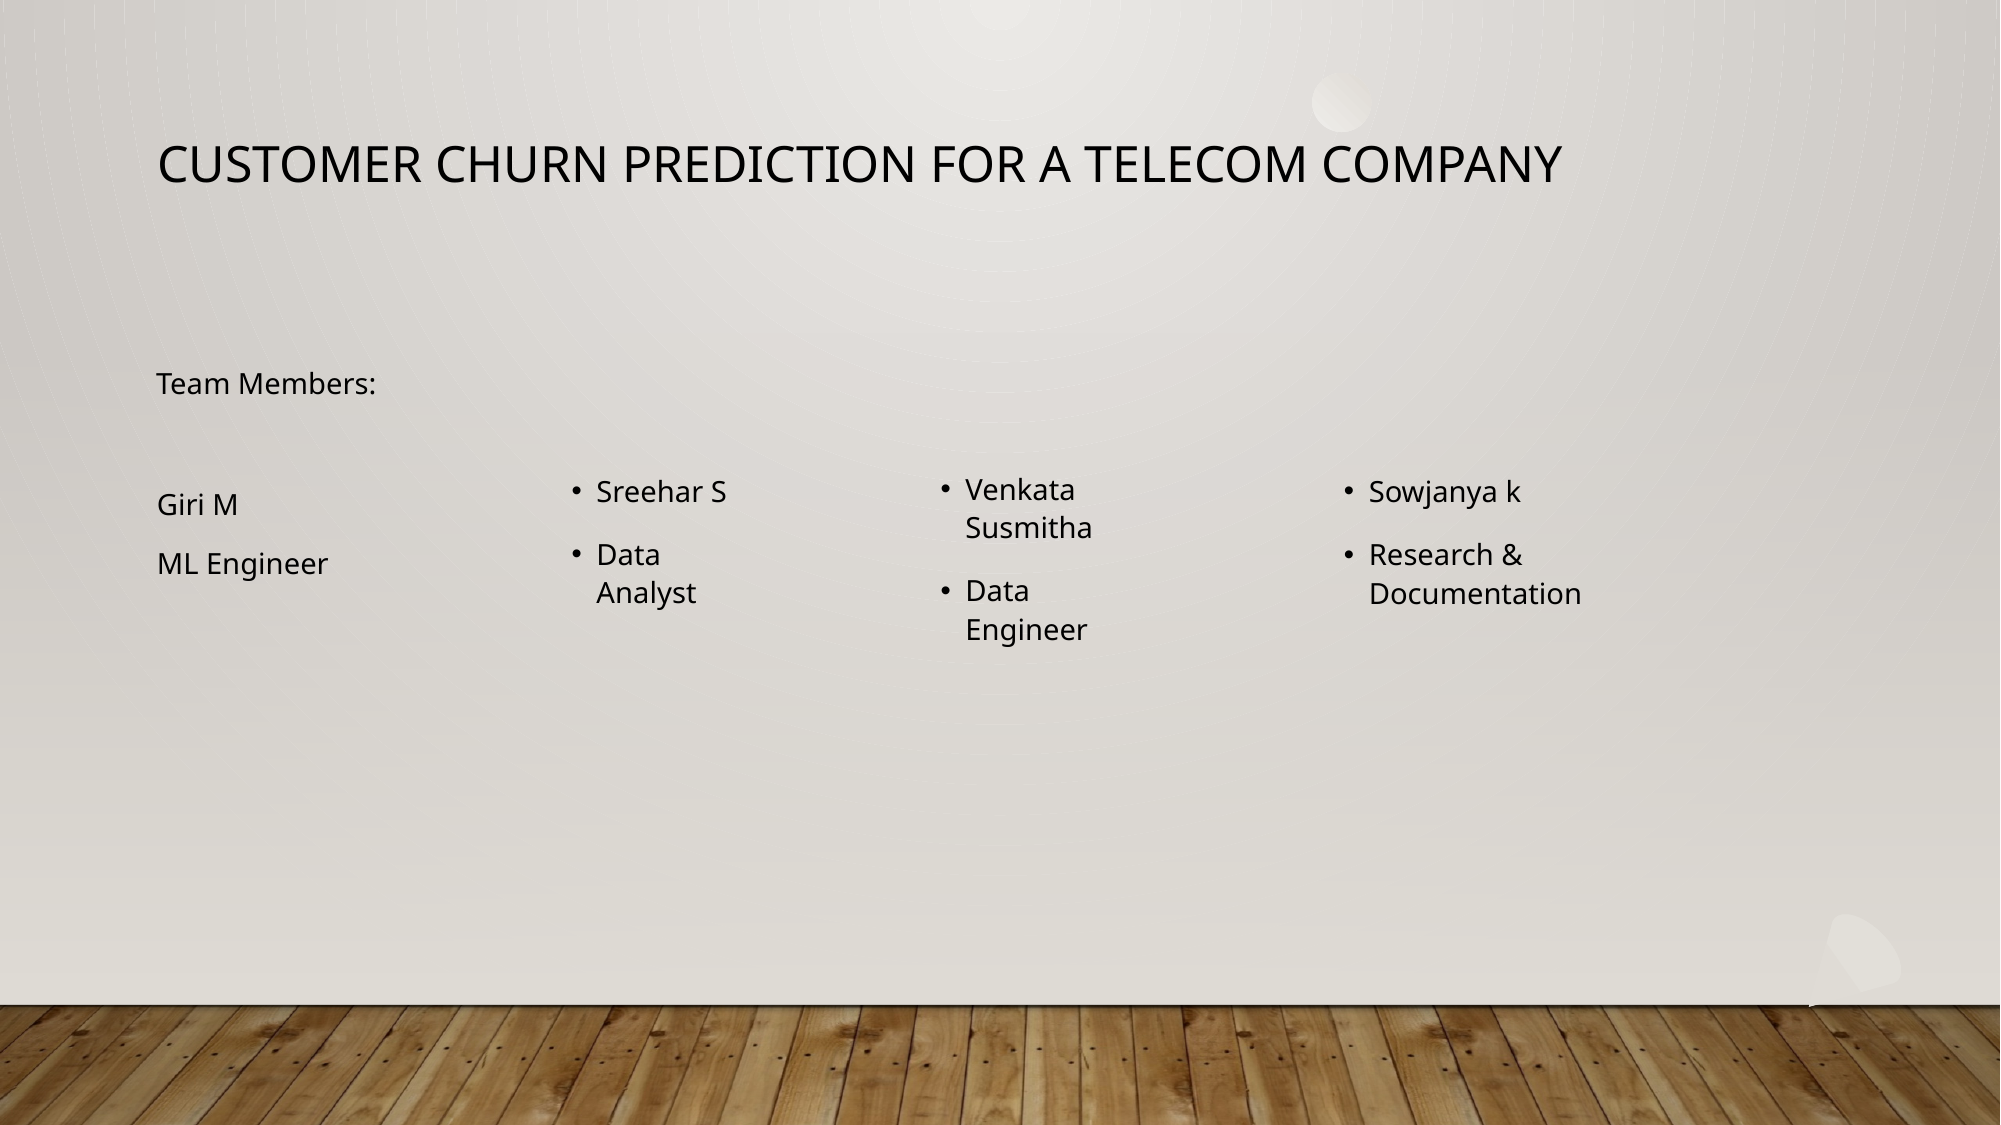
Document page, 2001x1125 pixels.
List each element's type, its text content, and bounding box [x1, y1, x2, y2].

text_box Team Members: [133, 357, 1084, 503]
text_box Sowjanya k Research & Documentation [1329, 462, 1626, 636]
title Customer Churn Prediction for a Telecom Company [142, 131, 1814, 305]
picture [0, 1005, 2000, 1125]
text_box Sreehar S Data Analyst [556, 462, 758, 572]
text_box Giri M ML Engineer [142, 478, 466, 588]
text_box Venkata Susmitha Data Engineer [925, 460, 1175, 559]
